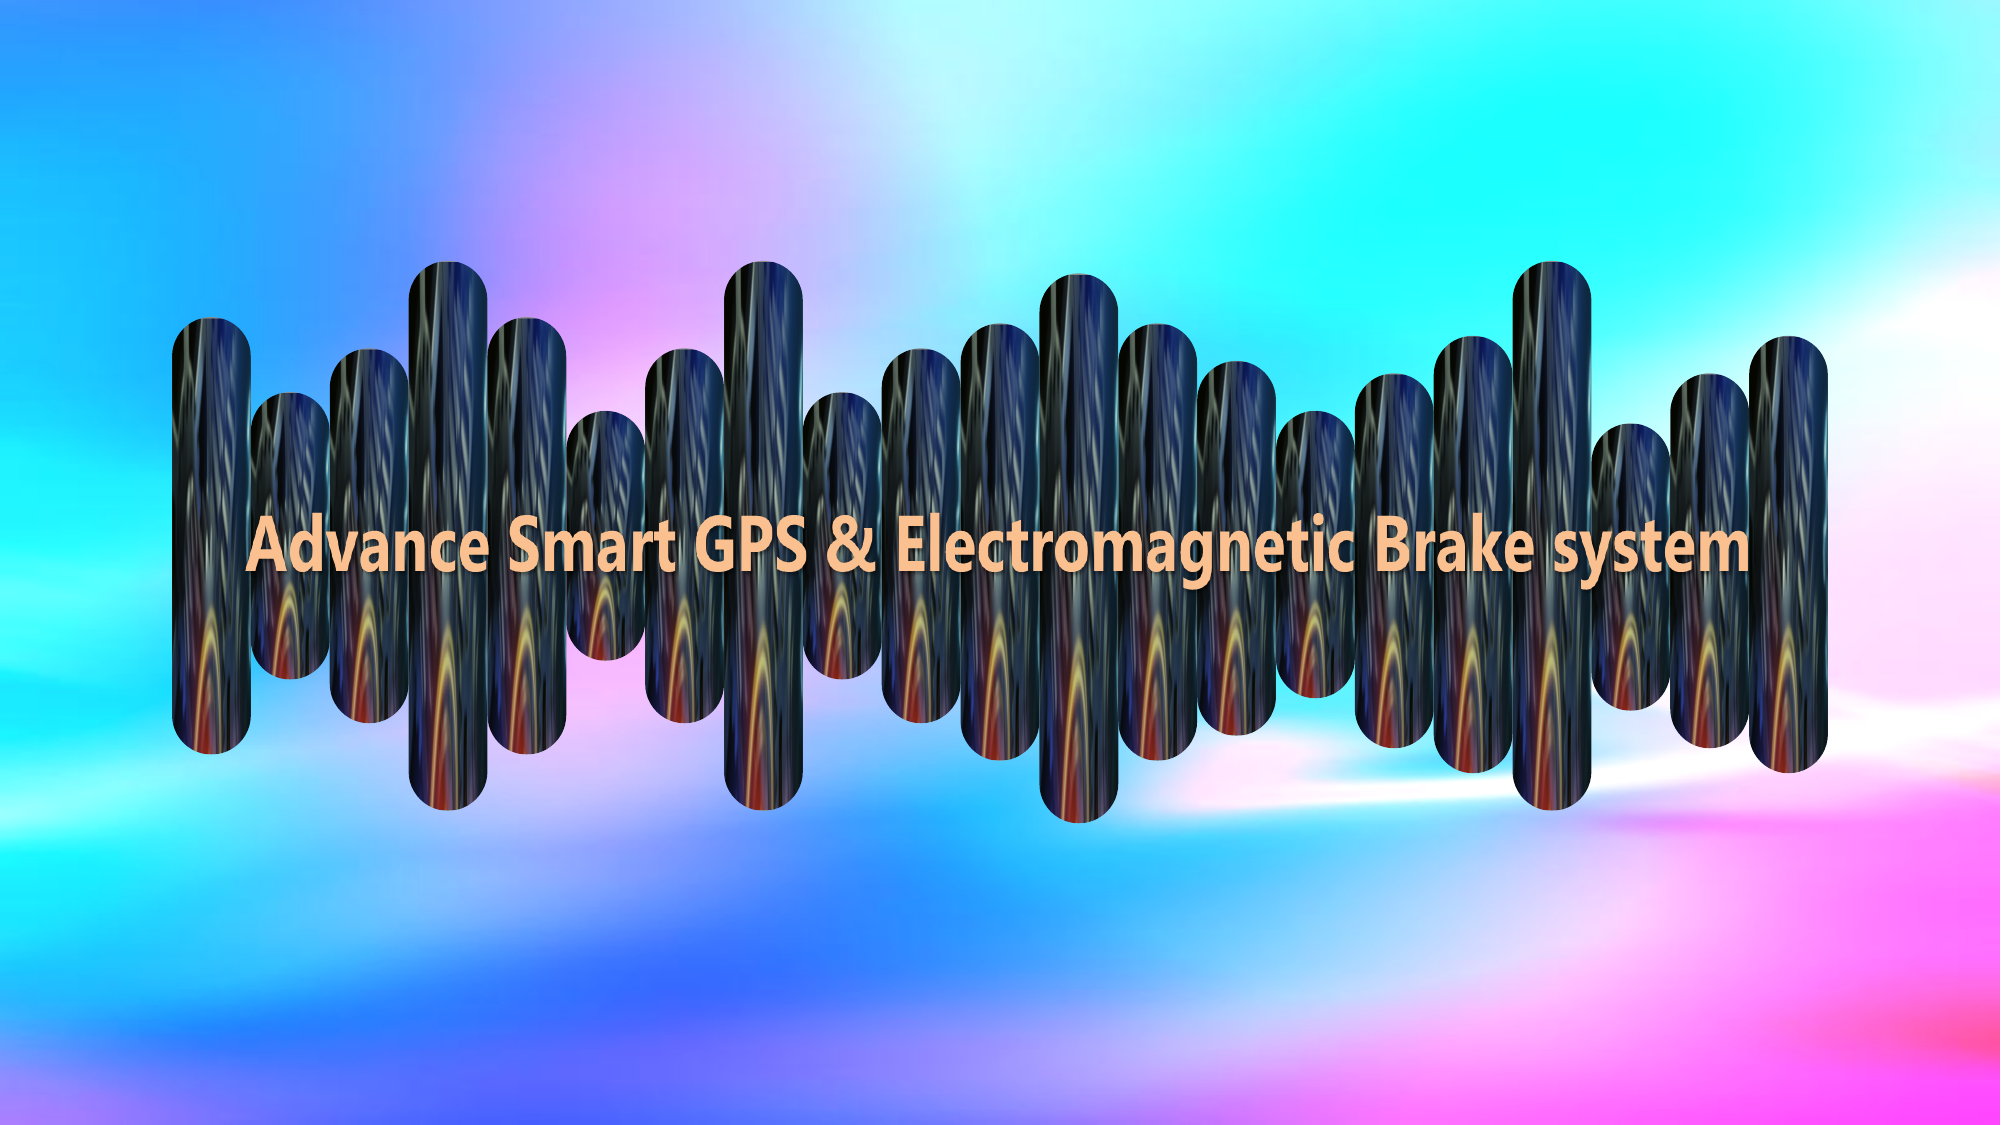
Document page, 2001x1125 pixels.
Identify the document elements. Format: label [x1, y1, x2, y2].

picture [0, 0, 2000, 1125]
text_box [171, 260, 1828, 824]
